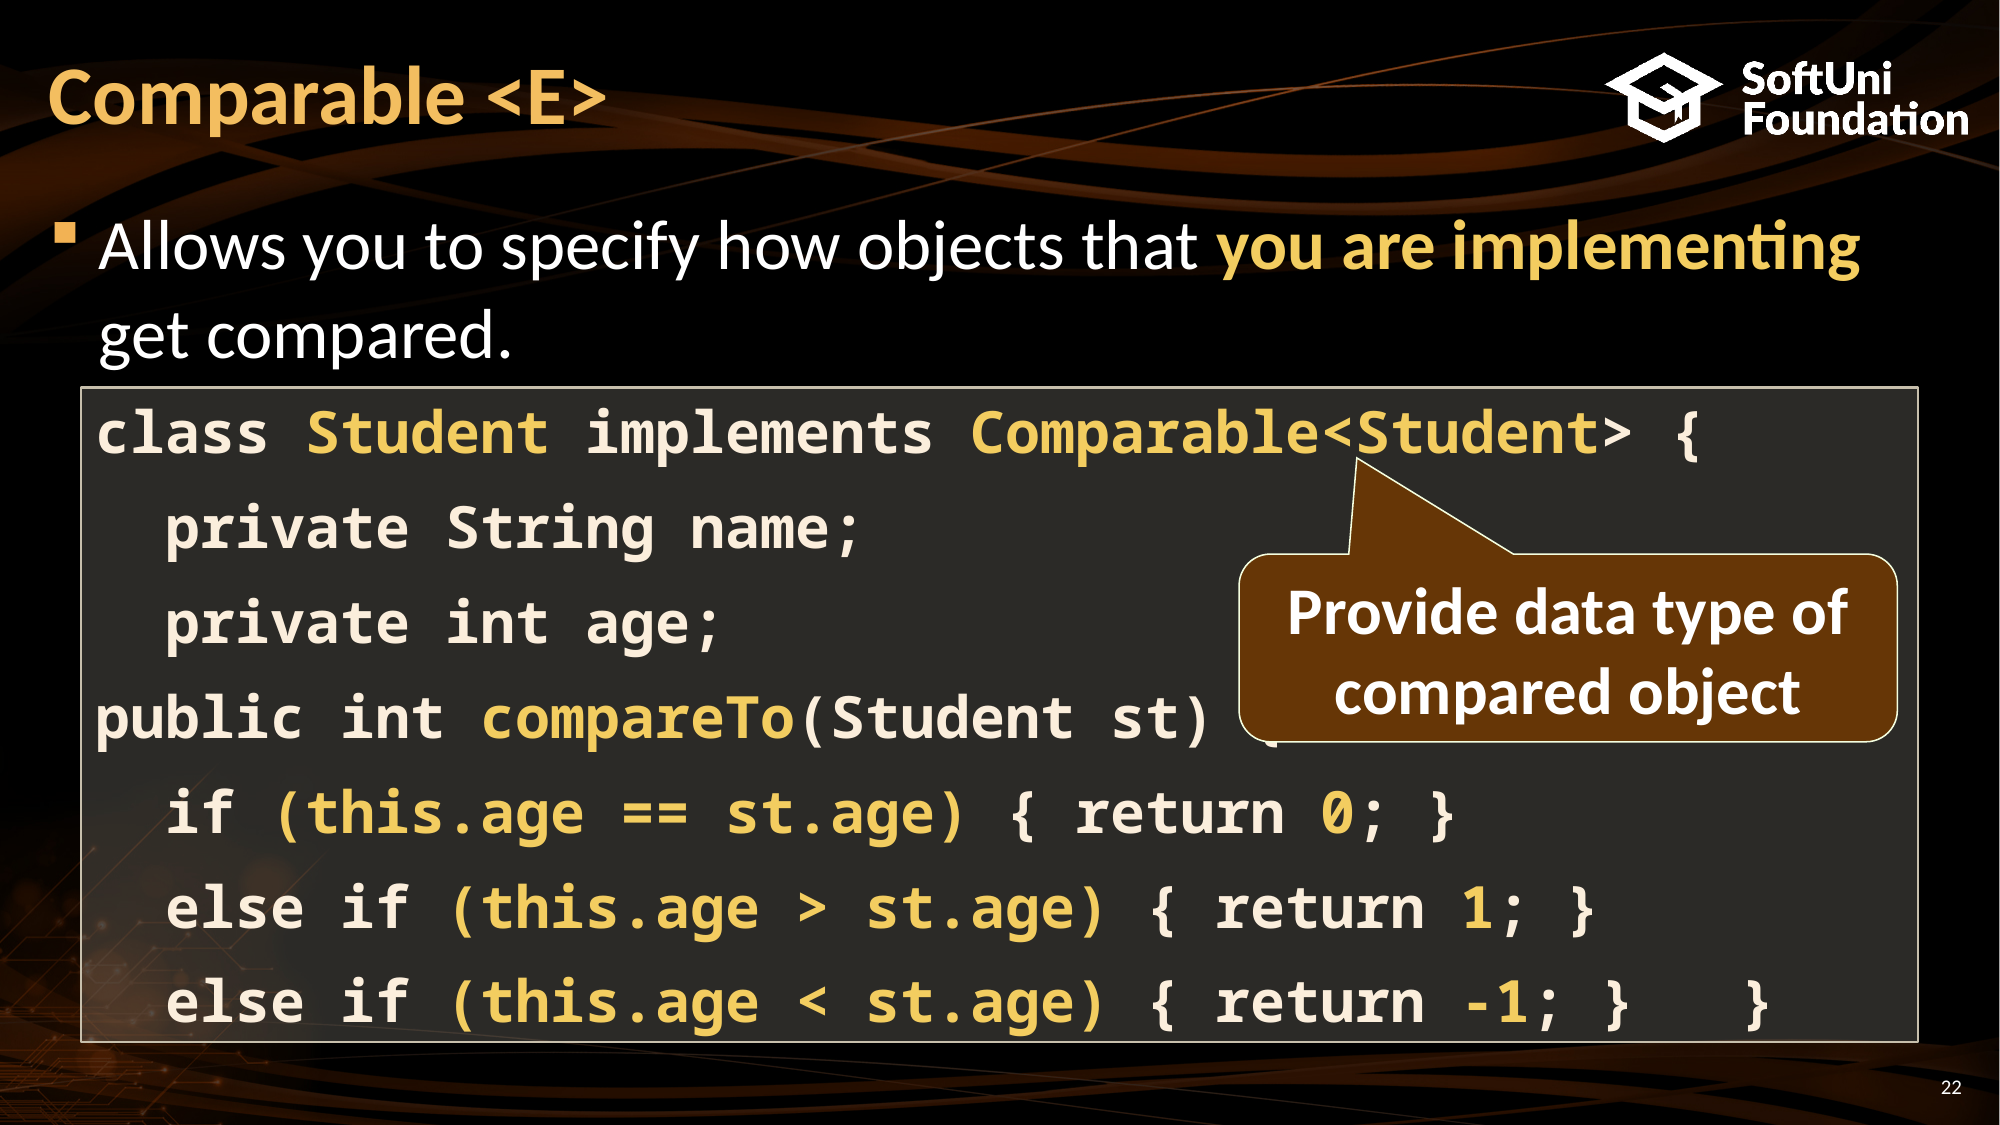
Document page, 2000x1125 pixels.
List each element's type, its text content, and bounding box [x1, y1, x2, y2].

text_box class Student implements Comparable<Student> { private String name; private int age; public int compareTo(Student st) { if (this.age == st.age) { return 0; } else if (this.age > st.age) { return 1; } else if (this.age < st.age) { return -1; } } [80, 387, 1919, 1042]
title Comparable <E> [30, 6, 1602, 189]
picture [0, 0, 2000, 1125]
list Allows you to specify how objects that you are implementing get compared. [31, 188, 1968, 1103]
text_box Provide data type of compared object [1239, 457, 1898, 742]
